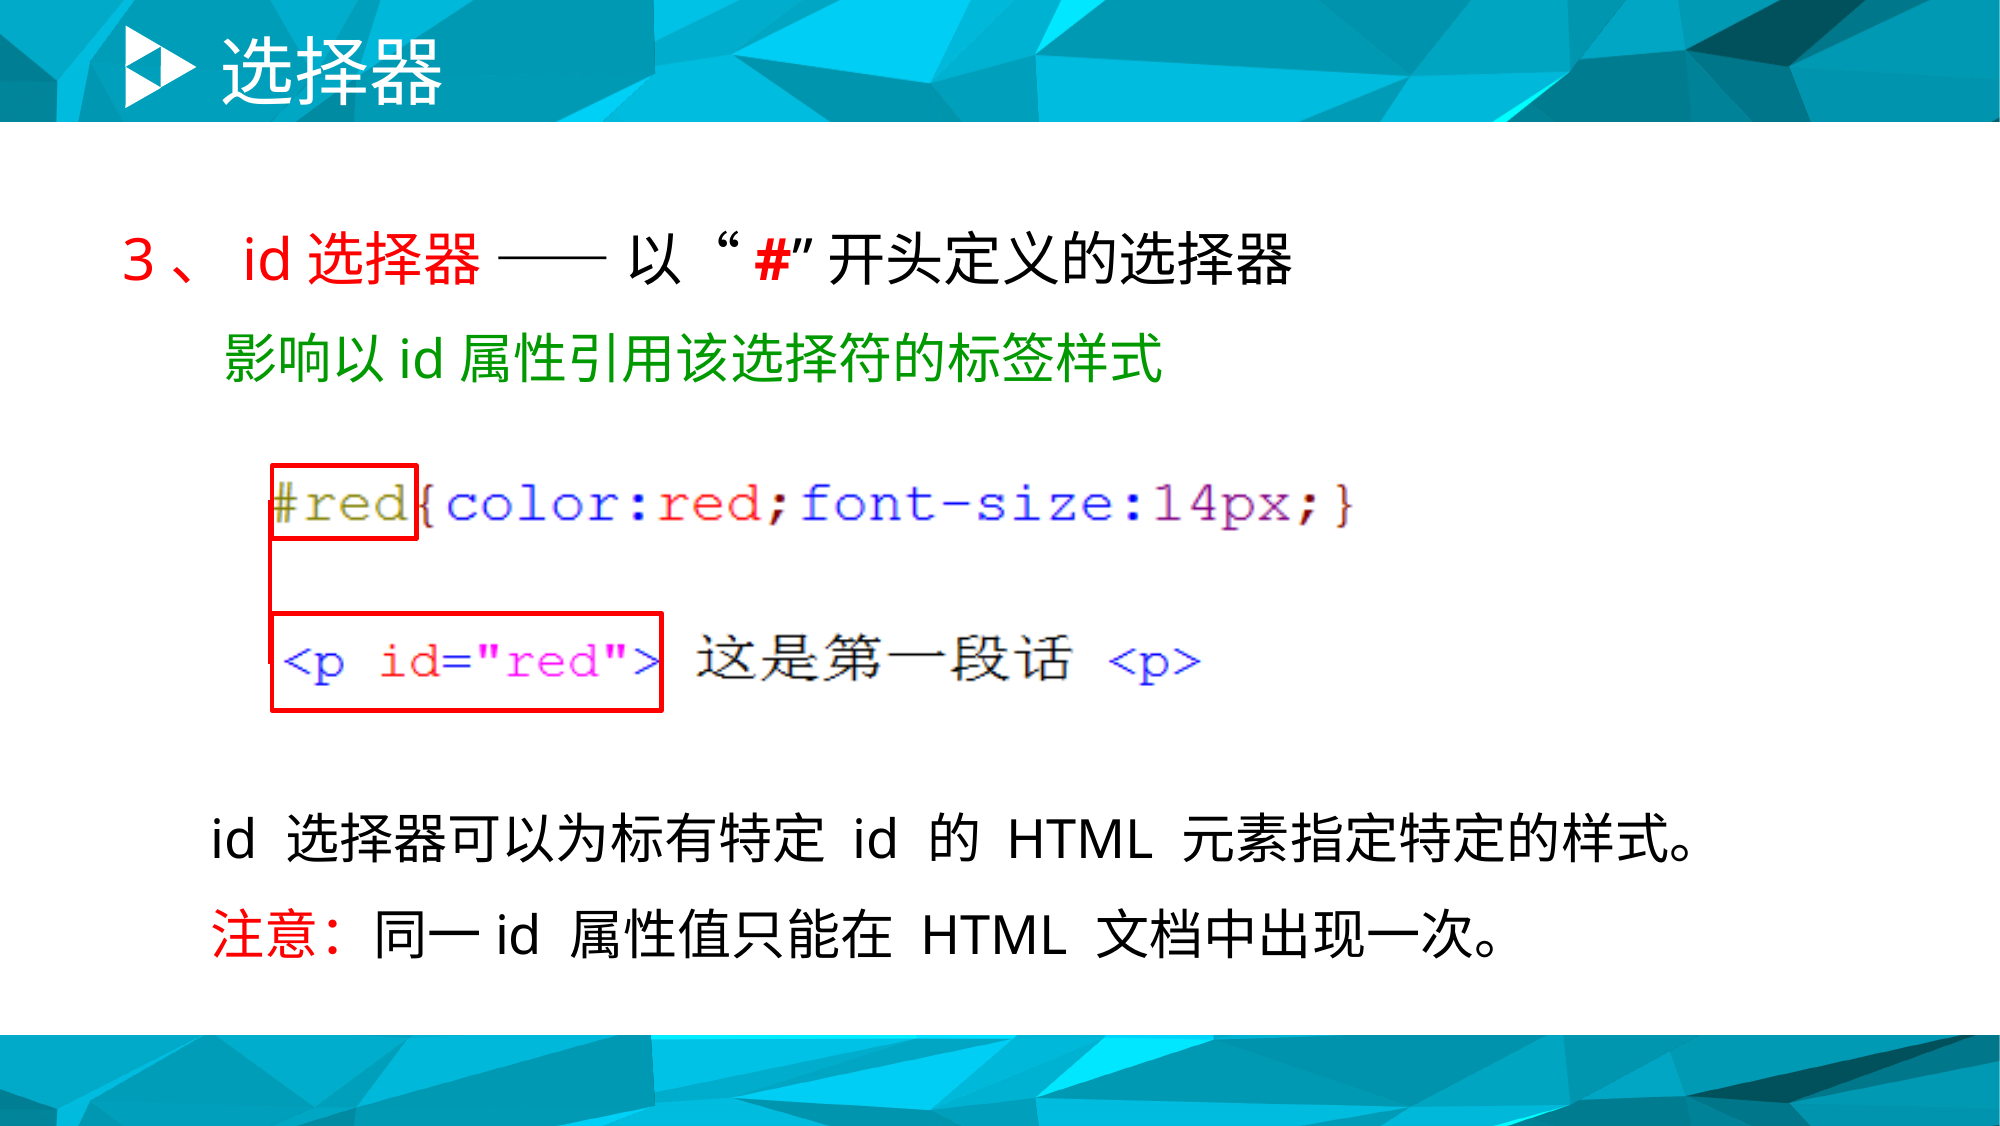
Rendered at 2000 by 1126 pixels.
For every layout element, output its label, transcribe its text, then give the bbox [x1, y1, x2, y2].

title 选择器 [201, 24, 1927, 127]
list 3、id选择器 —— 以“#”开头定义的选择器 [104, 178, 1927, 978]
text_box 影响以id属性引用该选择符的标签样式 [205, 315, 1183, 399]
picture [235, 442, 1396, 569]
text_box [272, 465, 662, 711]
picture [0, 1035, 2000, 1126]
picture [0, 0, 2000, 122]
text_box id 选择器可以为标有特定 id 的 HTML 元素指定特定的样式。 注意：同一id 属性值只能在 HTML 文档中出现一次。 [192, 776, 1838, 974]
picture [251, 606, 1255, 718]
